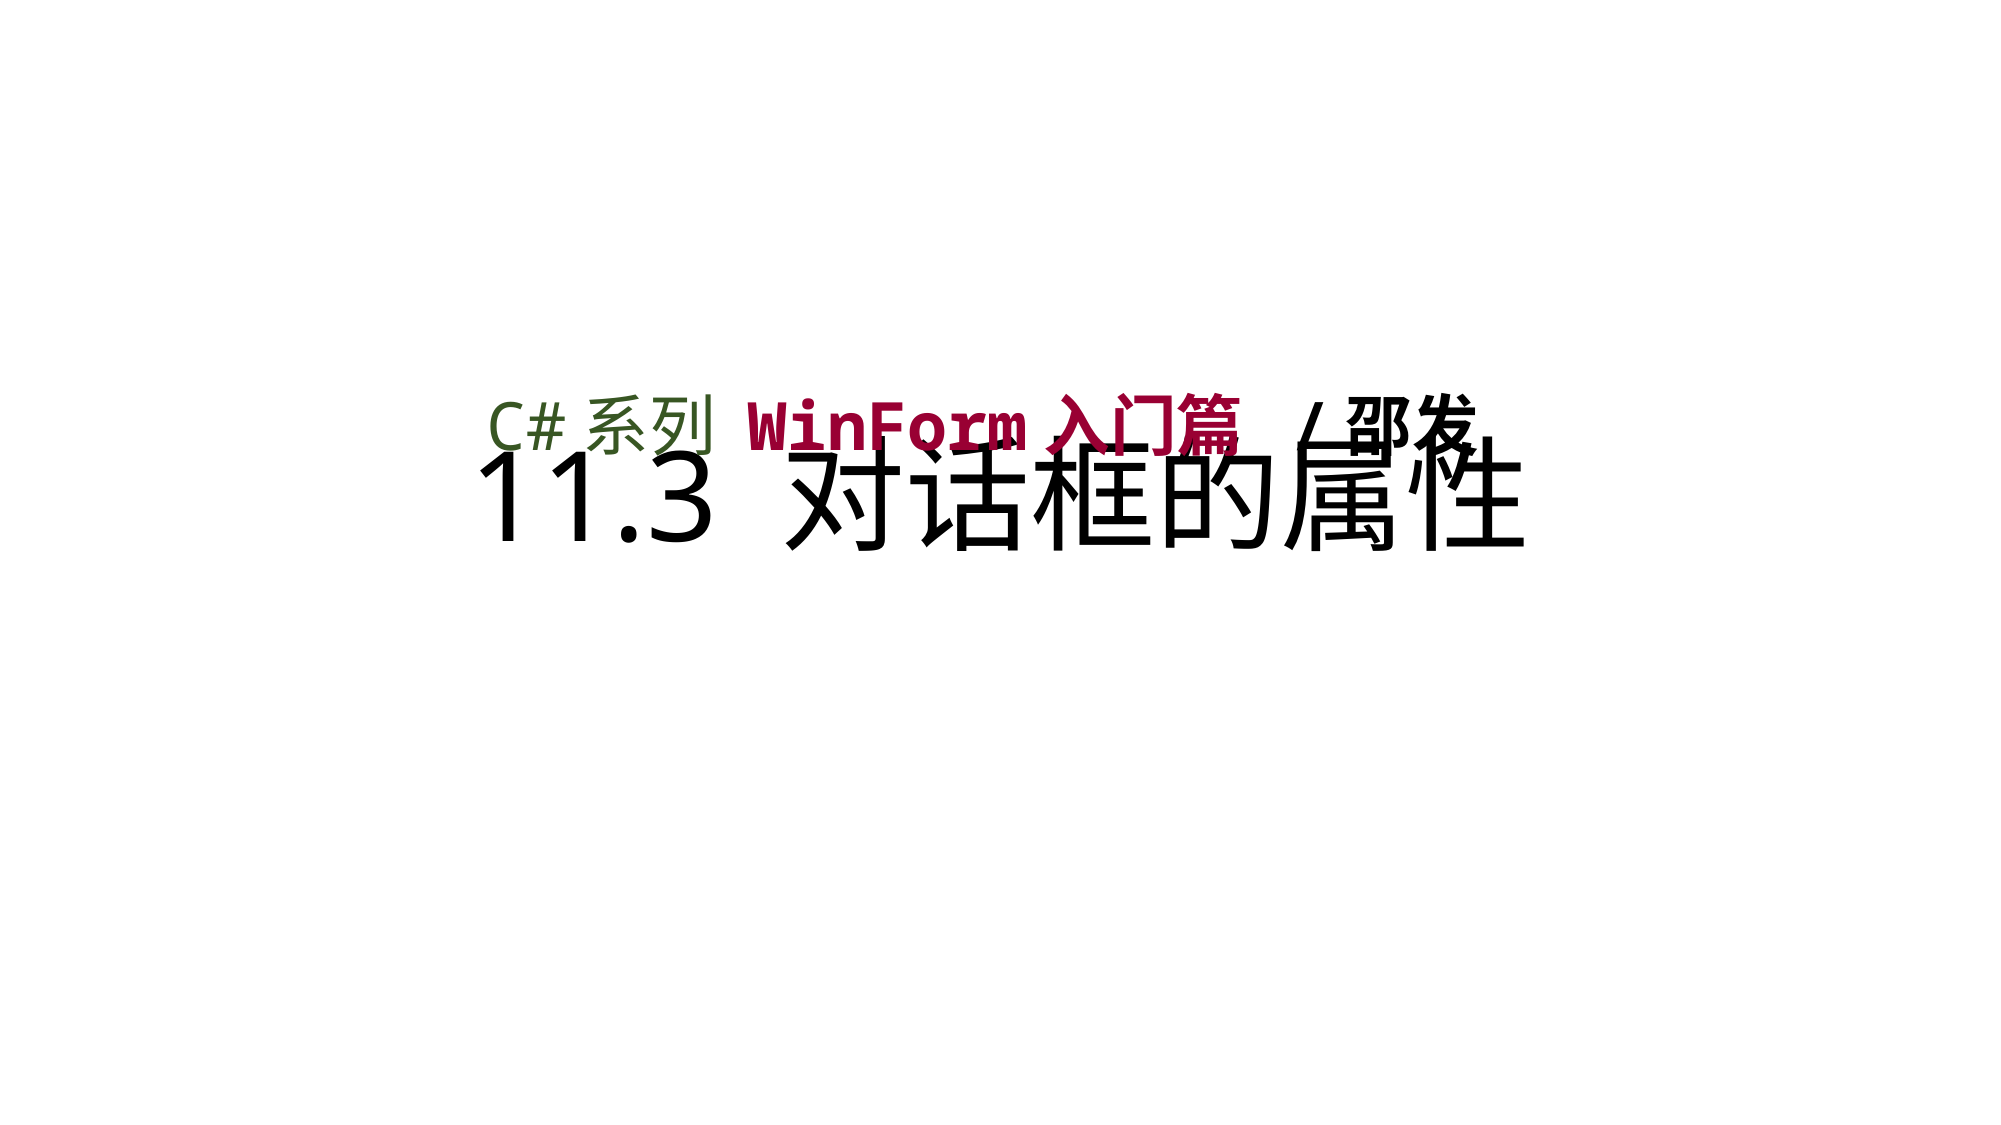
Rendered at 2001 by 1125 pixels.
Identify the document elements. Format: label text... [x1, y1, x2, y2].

subtitle C#系列 WinForm入门篇 /邵发 [232, 385, 1615, 575]
title 11.3 对话框的属性 [249, 184, 1750, 576]
